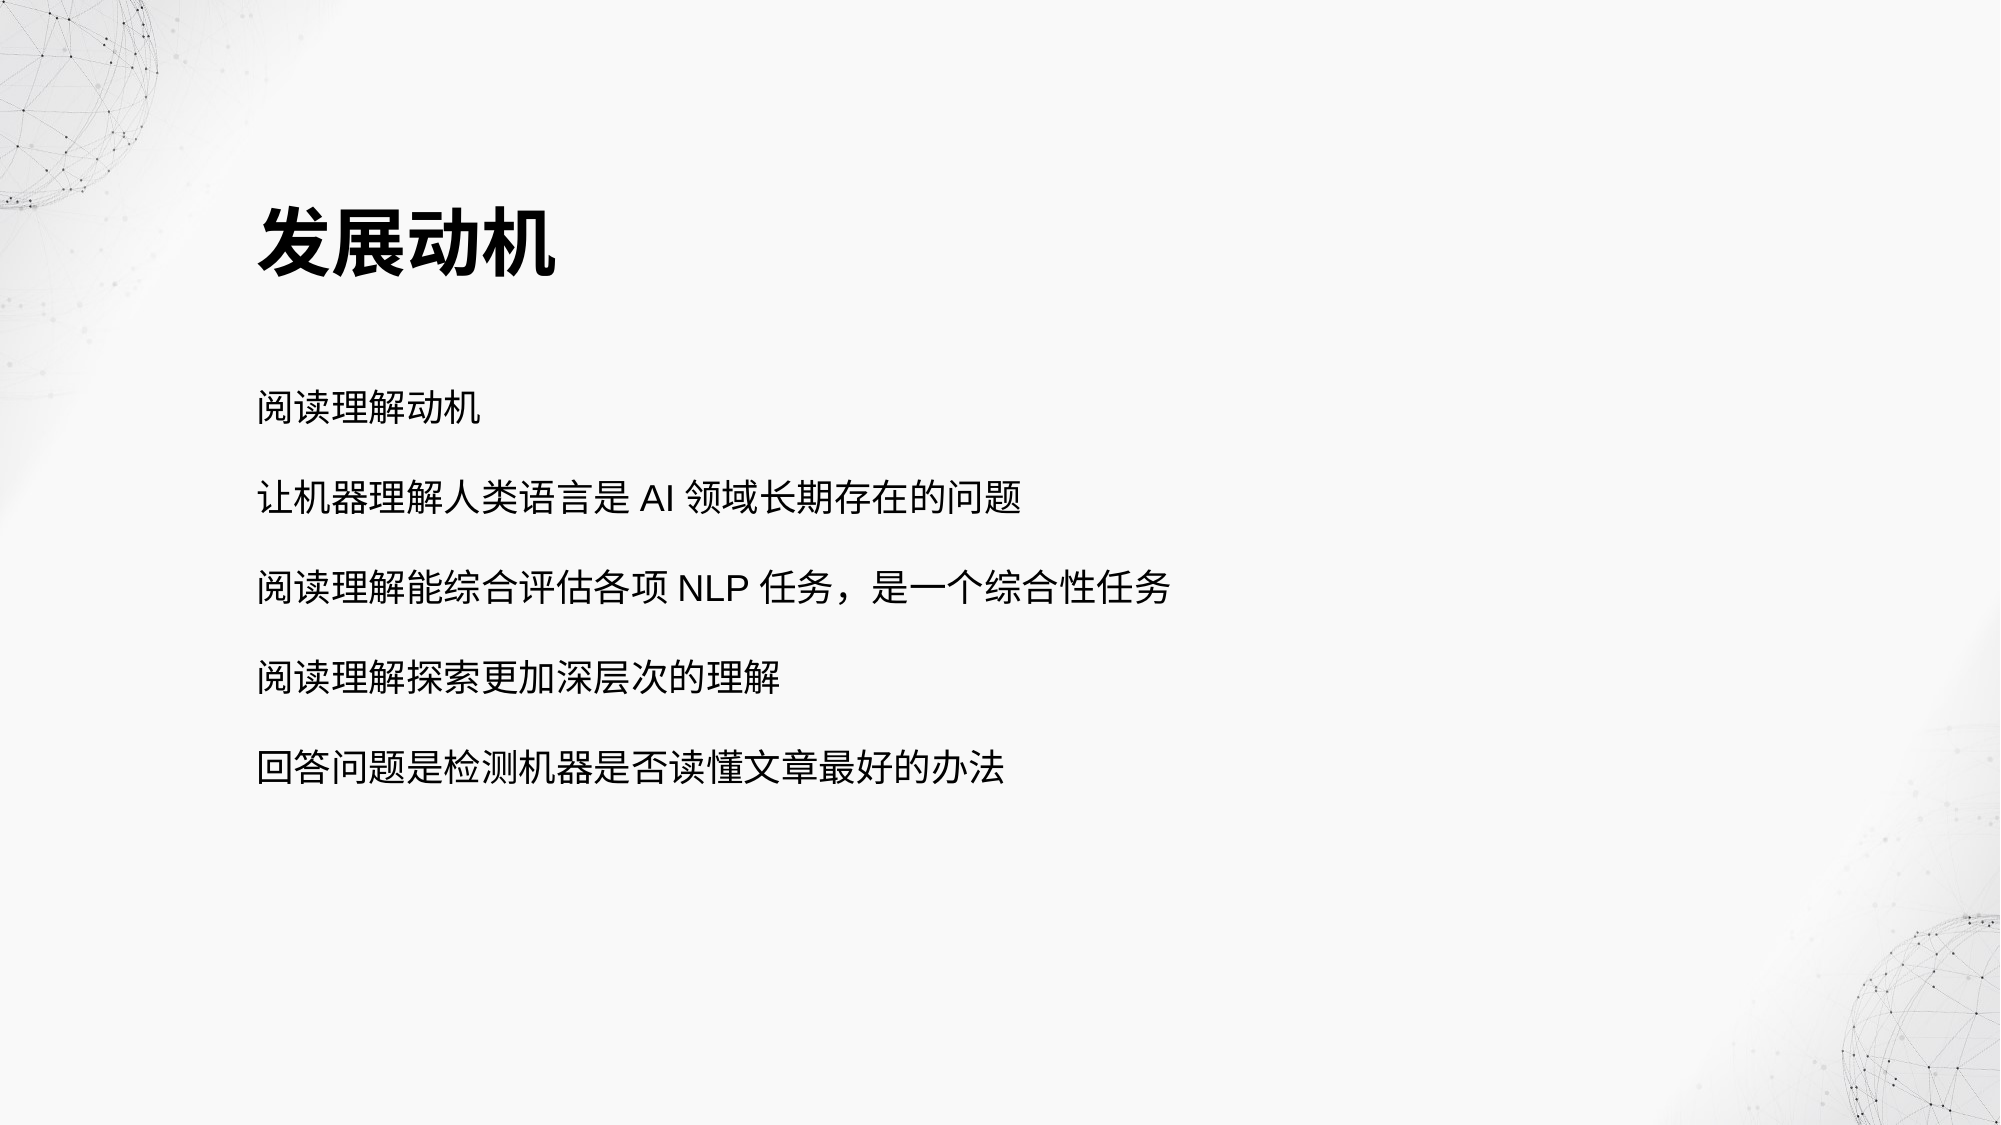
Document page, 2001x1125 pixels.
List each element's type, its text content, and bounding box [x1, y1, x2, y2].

picture [0, 0, 2000, 1125]
text_box 阅读理解动机 让机器理解人类语言是AI领域长期存在的问题 阅读理解能综合评估各项NLP任务，是一个综合性任务 阅读理解探索更加深层次的理解 回答问题是检测机器是否读懂文章最好的办法 [241, 376, 1242, 887]
text_box 发展动机 [241, 187, 774, 293]
